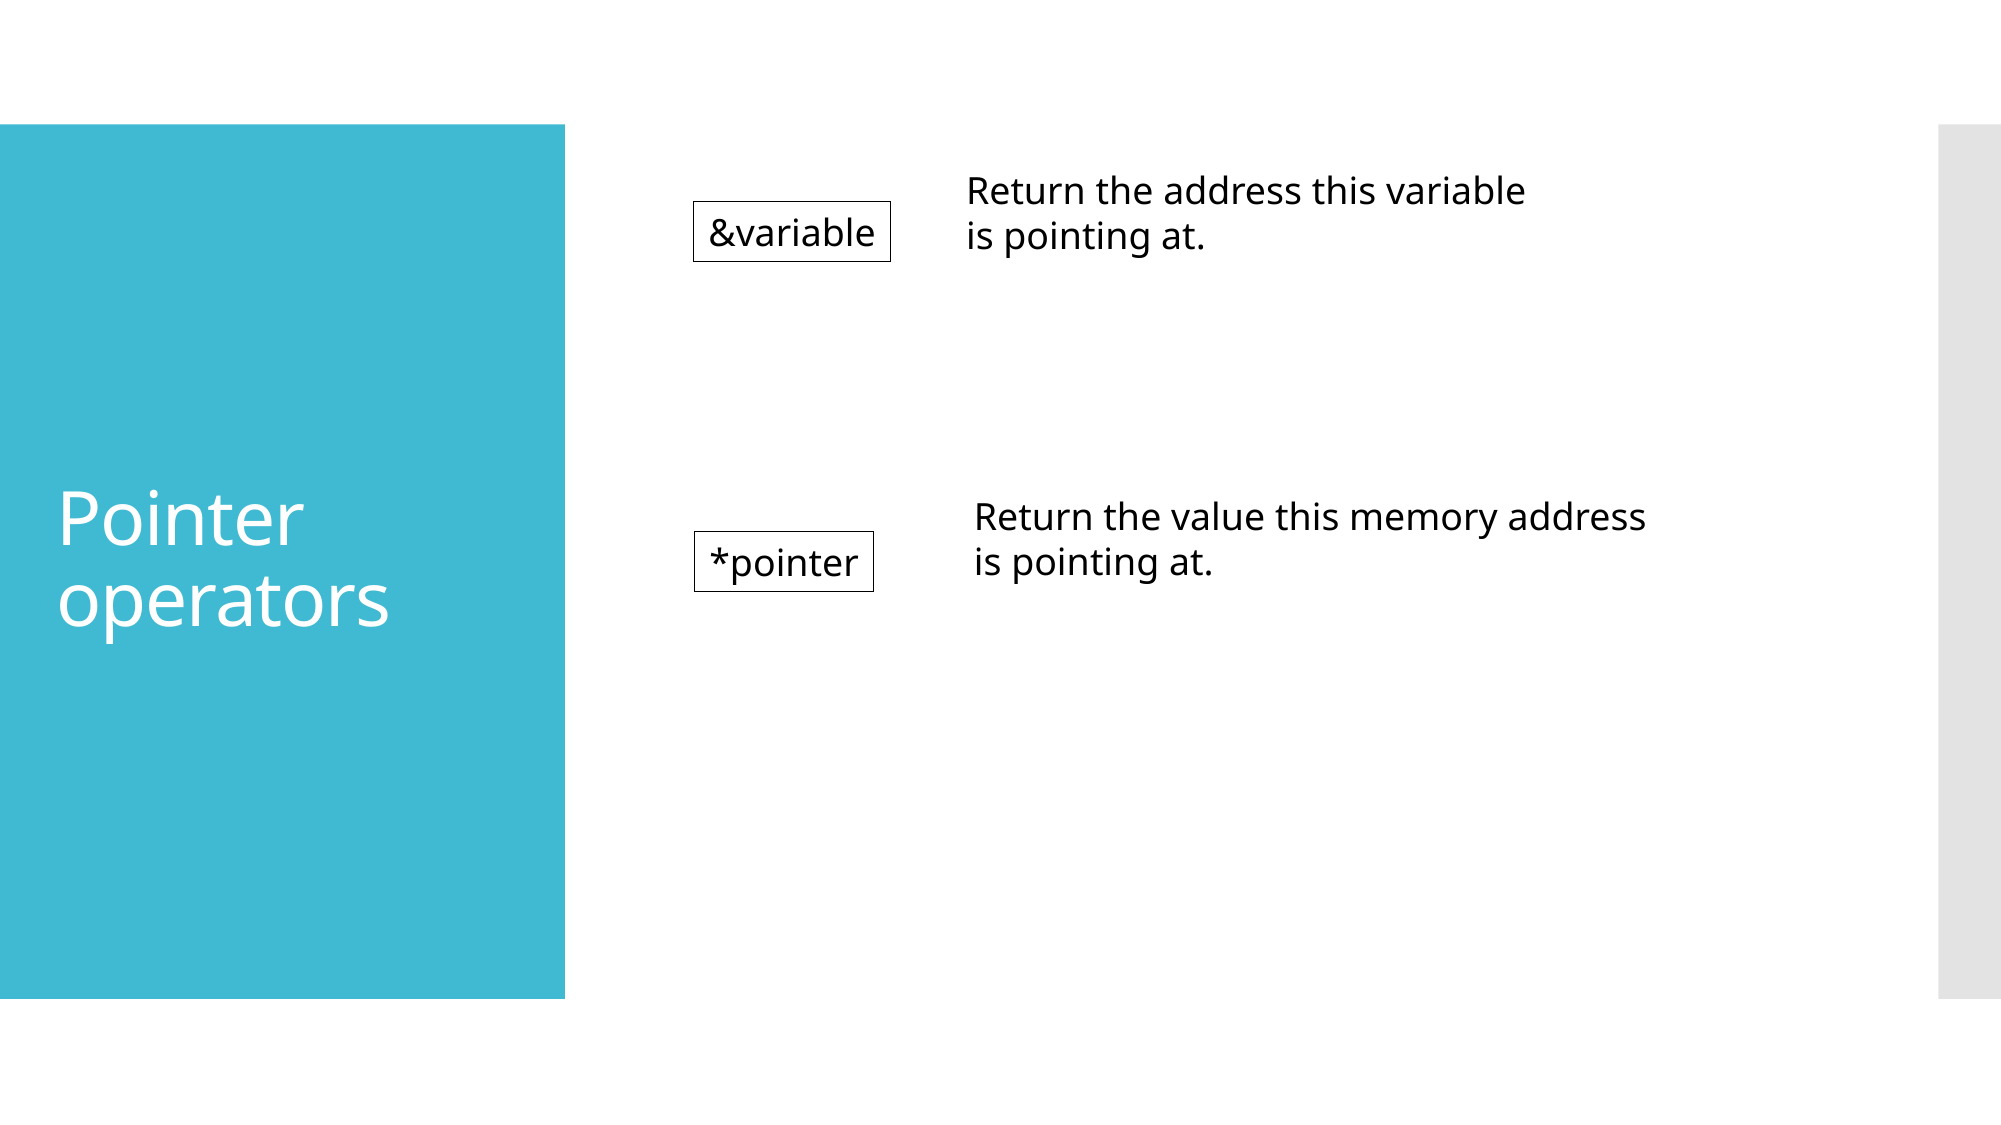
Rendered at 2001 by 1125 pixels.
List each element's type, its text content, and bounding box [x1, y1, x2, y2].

text_box Return the address this variable is pointing at. [951, 160, 1542, 265]
text_box Return the value this memory address is pointing at. [959, 485, 1662, 591]
text_box &variable [693, 201, 891, 262]
title Pointer operators [41, 184, 525, 940]
text_box *pointer [694, 531, 874, 592]
